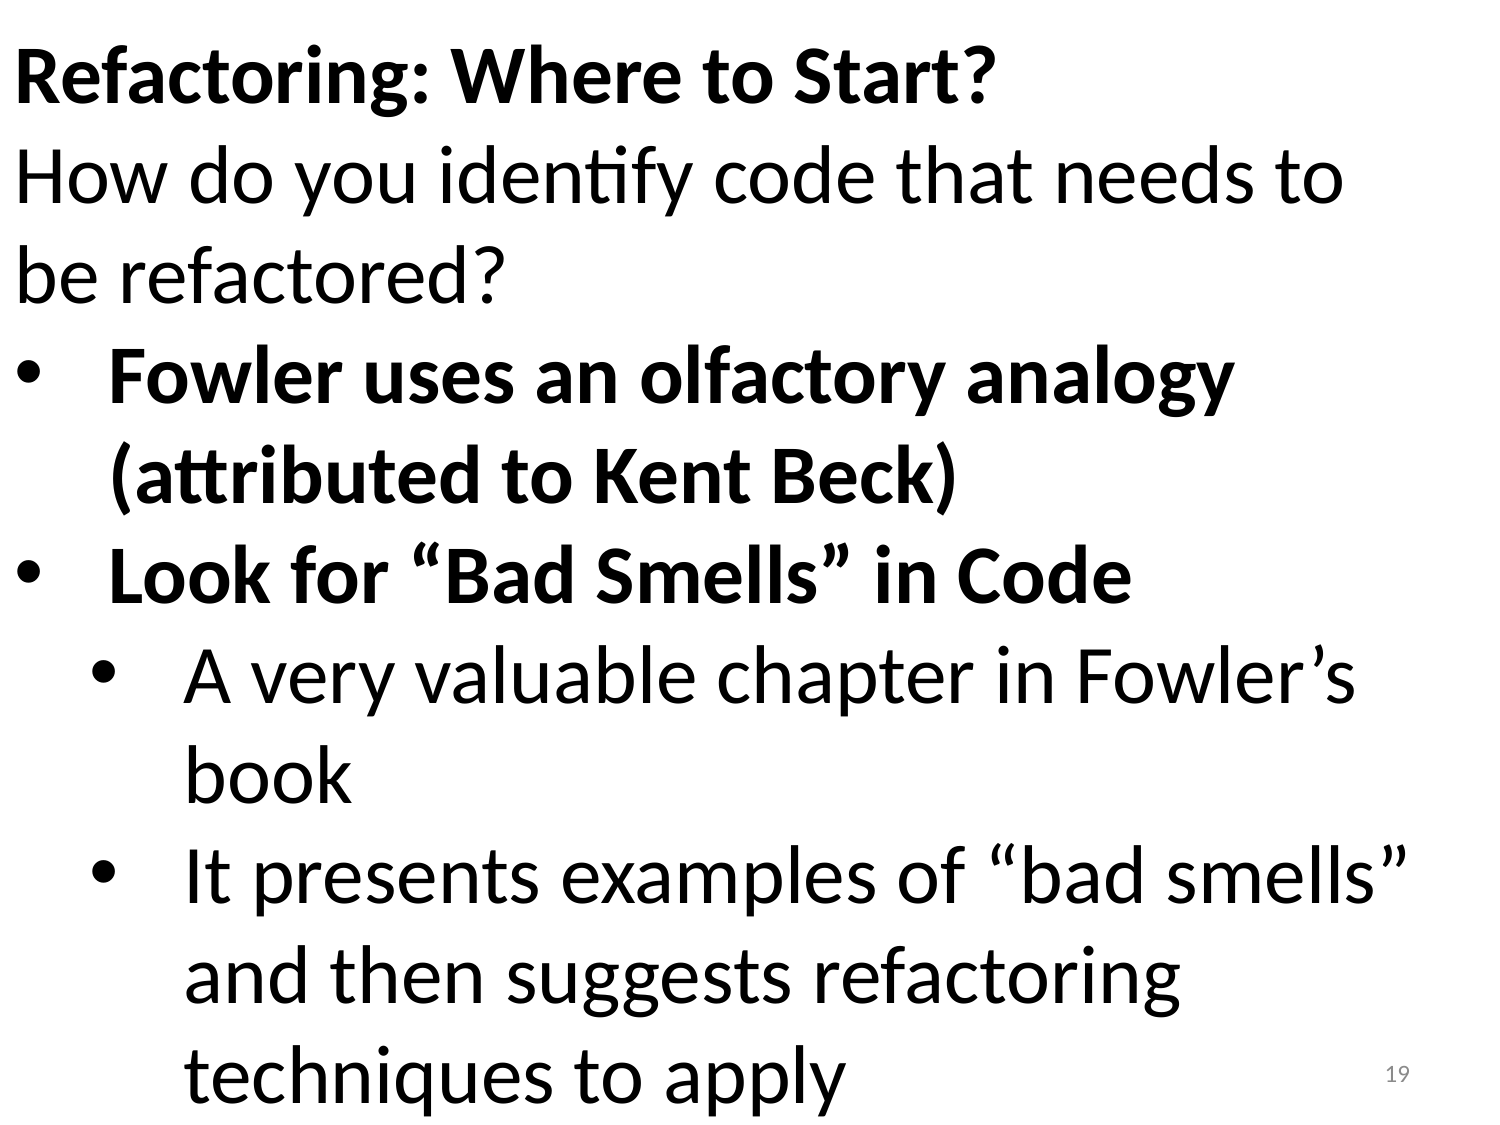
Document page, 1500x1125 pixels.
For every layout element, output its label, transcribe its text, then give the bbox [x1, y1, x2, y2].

text_box Refactoring: Where to Start? How do you identify code that needs to be refactored? Fowler uses an olfactory analogy (attributed to Kent Beck) Look for “Bad Smells” in Code A very valuable chapter in Fowler’s book It presents examples of “bad smells” and then suggests refactoring techniques to apply [0, 13, 1459, 1125]
